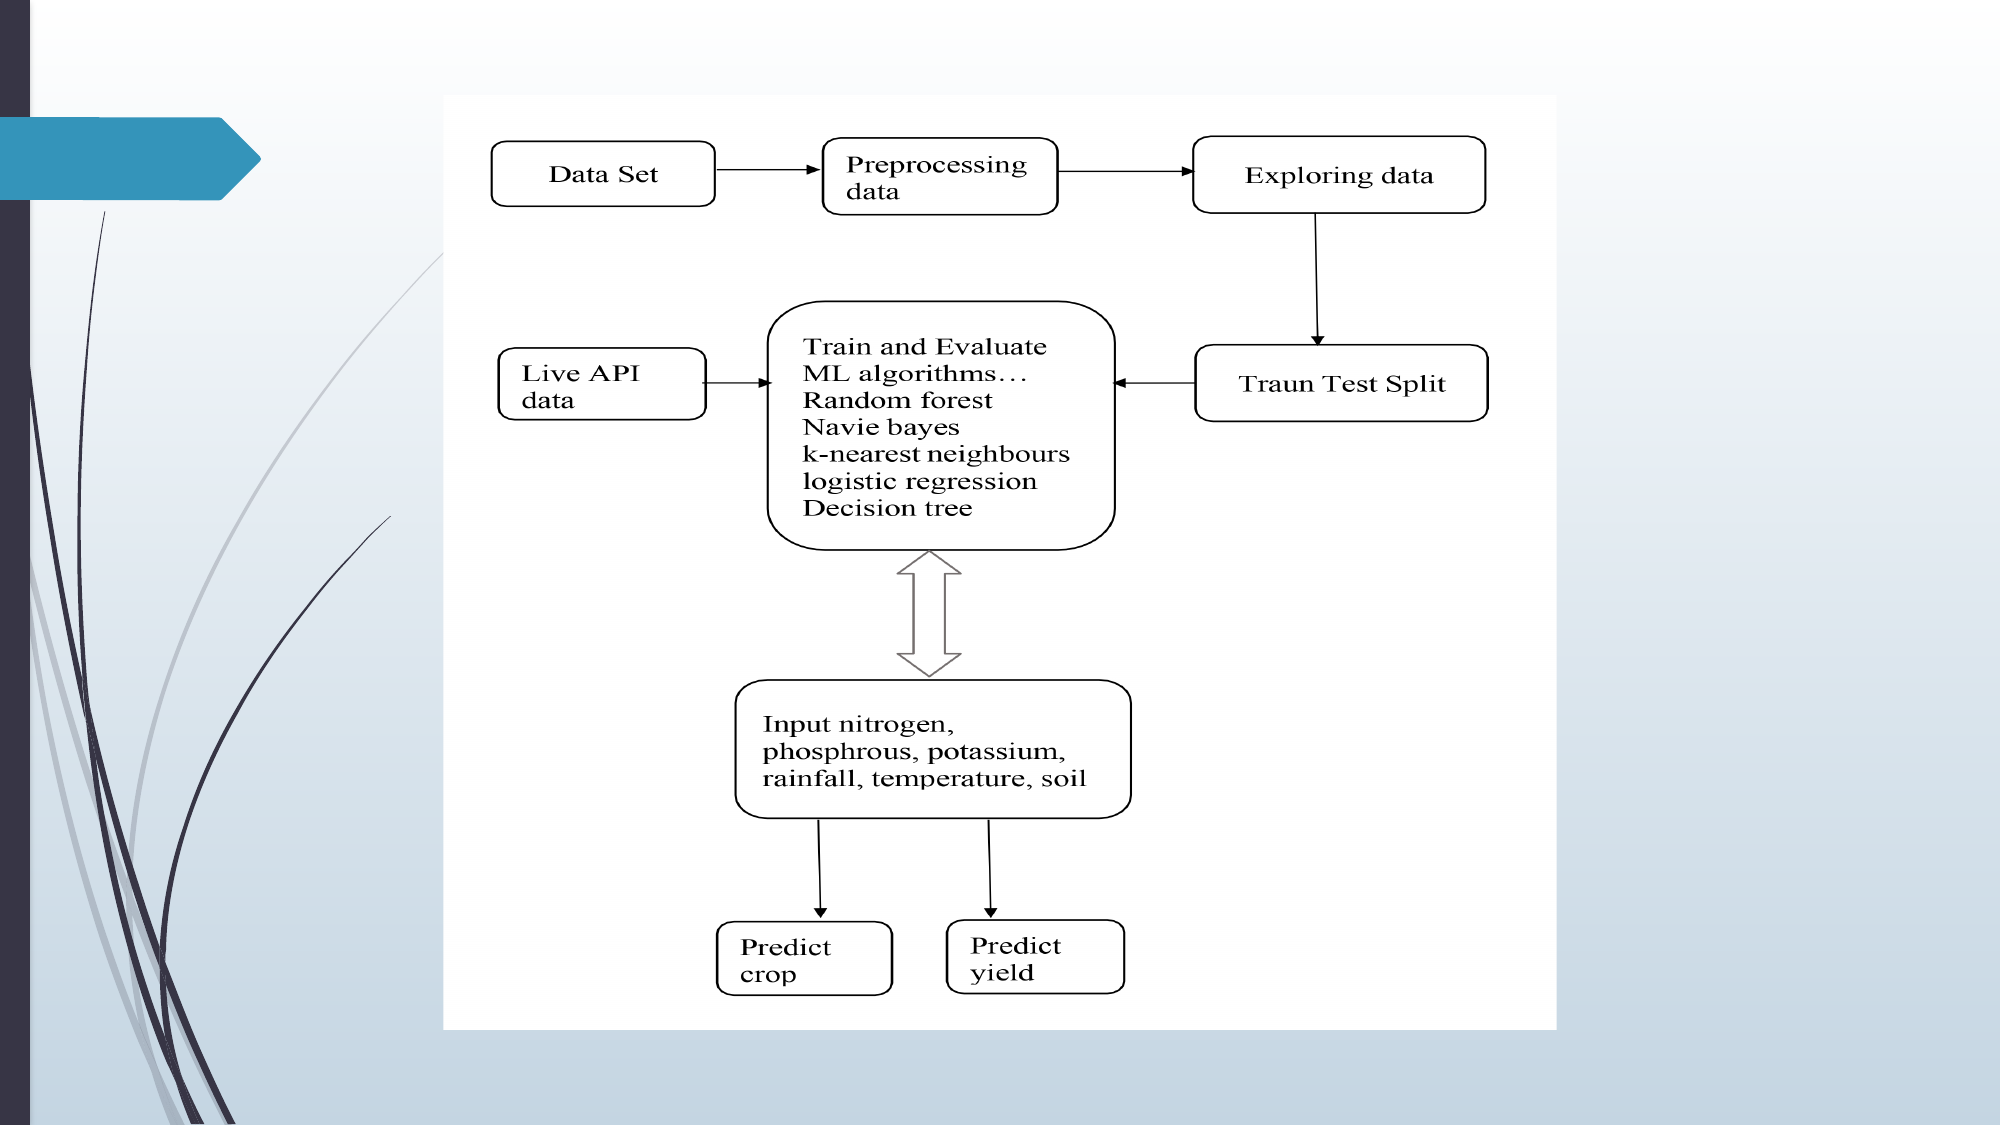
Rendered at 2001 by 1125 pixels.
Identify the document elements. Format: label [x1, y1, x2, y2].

picture [443, 95, 1557, 1030]
